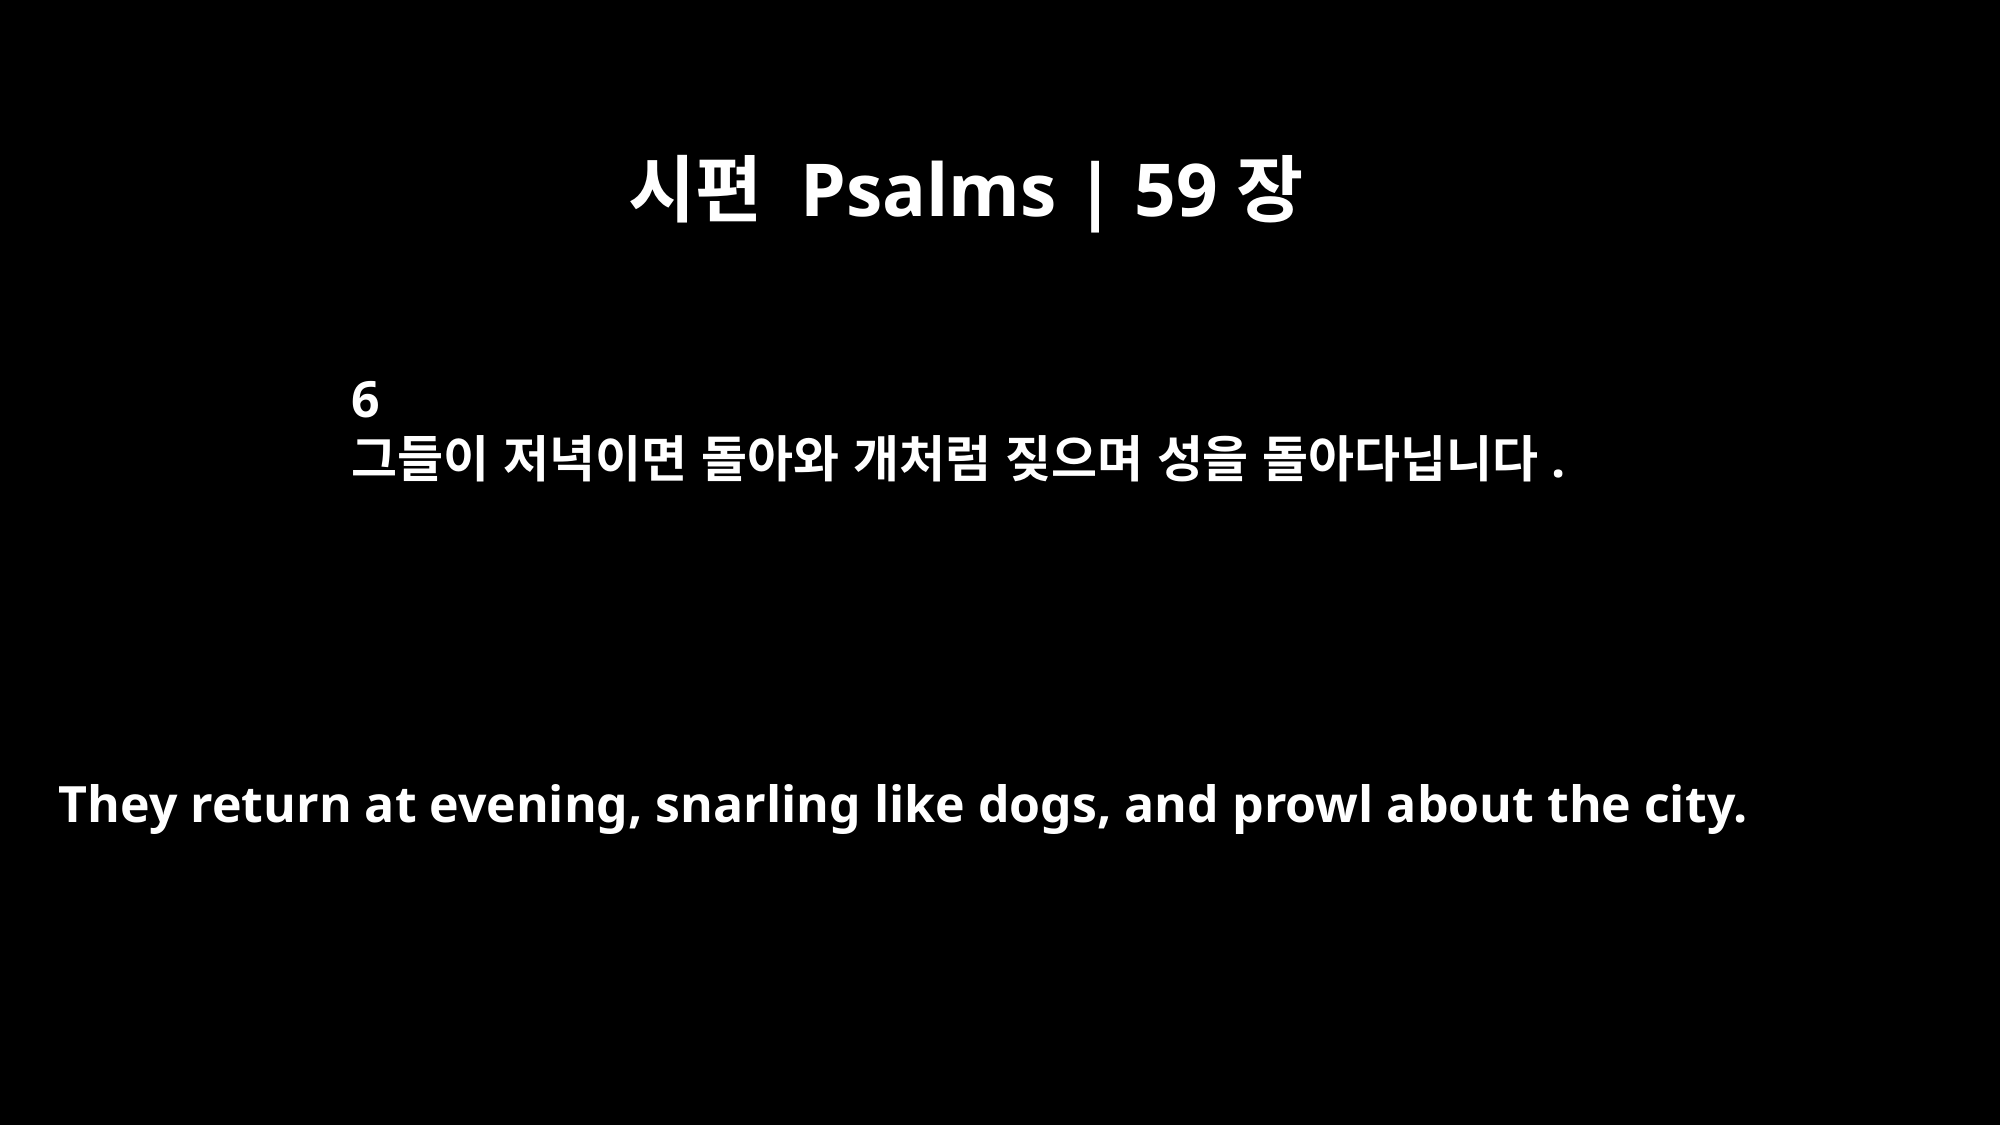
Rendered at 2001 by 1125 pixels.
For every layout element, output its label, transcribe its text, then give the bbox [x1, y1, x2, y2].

text_box 시편 Psalms | 59장 [613, 136, 1319, 239]
text_box They return at evening, snarling like dogs, and prowl about the city. [44, 764, 1764, 840]
text_box 6 그들이 저녁이면 돌아와 개처럼 짖으며 성을 돌아다닙니다. [336, 359, 1581, 495]
